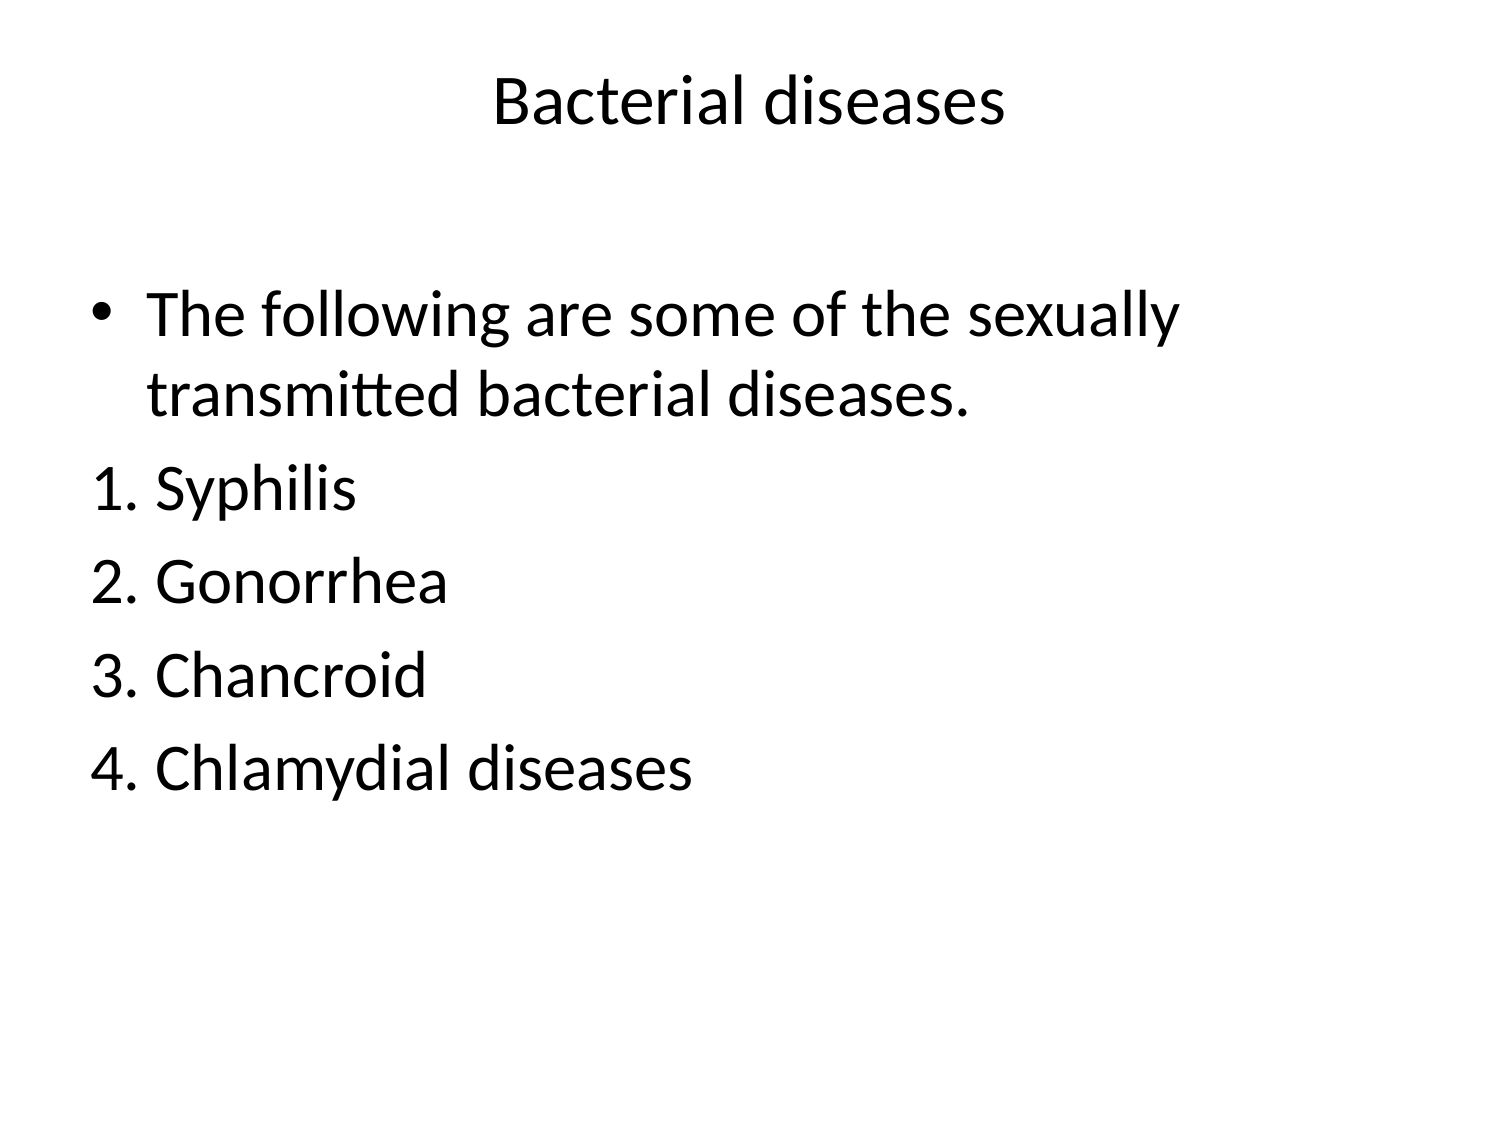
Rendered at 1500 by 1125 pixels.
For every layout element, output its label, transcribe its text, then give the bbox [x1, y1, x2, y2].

list The following are some of the sexually transmitted bacterial diseases. 1. Syphilis 2. Gonorrhea 3. Chancroid 4. Chlamydial diseases [75, 262, 1425, 1005]
title Bacterial diseases [75, 45, 1425, 233]
